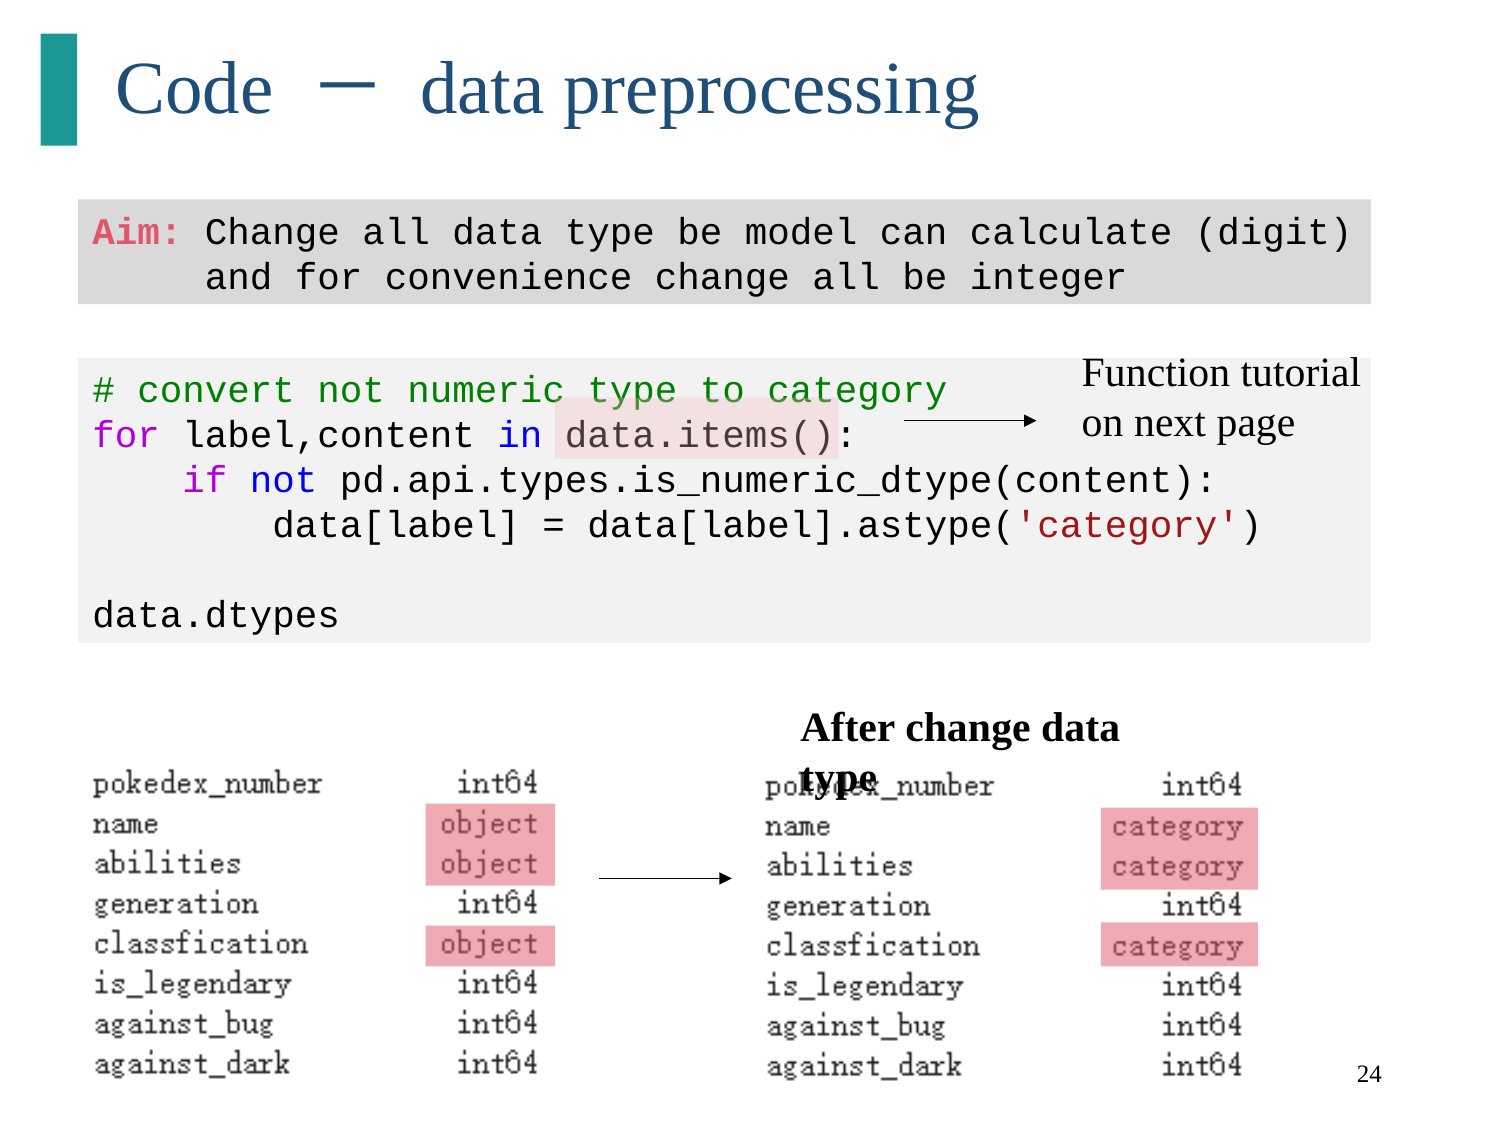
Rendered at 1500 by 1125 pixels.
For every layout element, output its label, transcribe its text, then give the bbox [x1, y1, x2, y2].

text_box After change data type [785, 692, 1223, 756]
slide_number 24 [1059, 1042, 1397, 1103]
picture [80, 756, 556, 1083]
text_box Aim: Change all data type be model can calculate (digit) and for convenience change all be integer [77, 199, 1371, 305]
text_box # convert not numeric type to category for label,content in data.items(): if not pd.api.types.is_numeric_dtype(content): data[label] = data[label].astype('category') data.dtypes [77, 357, 1371, 643]
picture [750, 756, 1258, 1083]
text_box [554, 397, 840, 460]
text_box Function tutorial on next page [1066, 337, 1397, 453]
title Code － data preprocessing [100, 33, 1371, 146]
